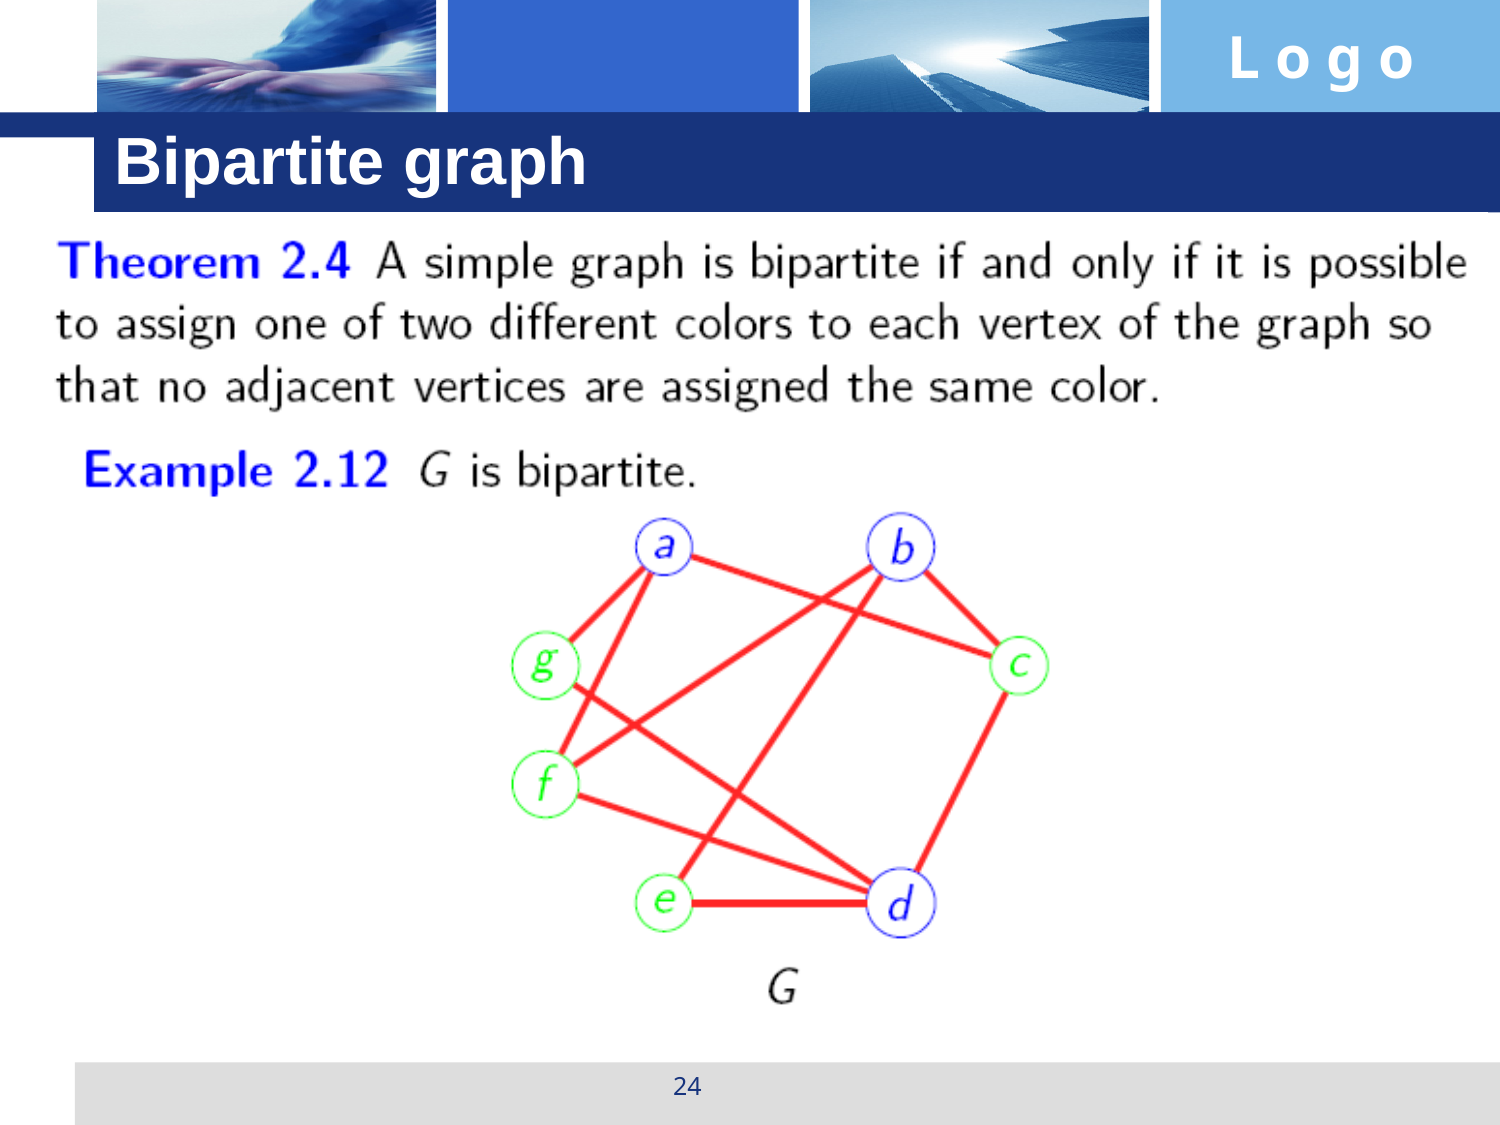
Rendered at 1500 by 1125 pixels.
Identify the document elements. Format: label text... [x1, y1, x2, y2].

picture [49, 437, 1126, 1022]
picture [12, 212, 1488, 432]
slide_number 24 [512, 1062, 863, 1116]
picture [97, 0, 437, 112]
text_box Bipartite graph [99, 110, 851, 206]
picture [810, 0, 1150, 112]
